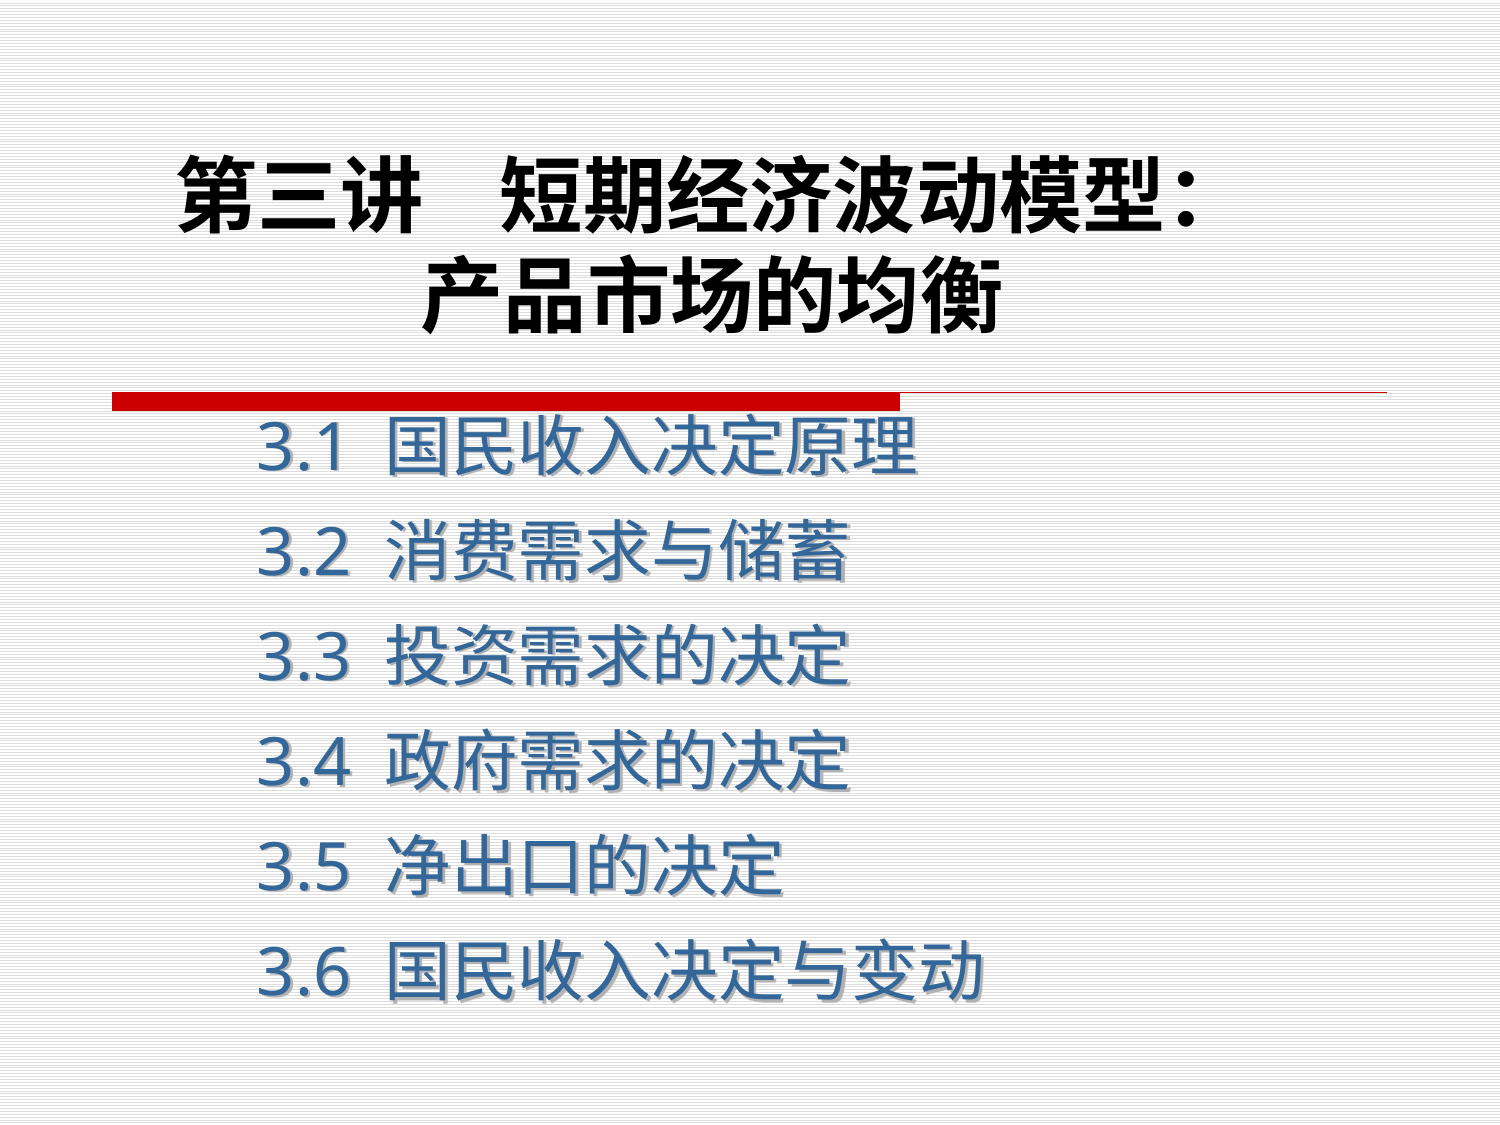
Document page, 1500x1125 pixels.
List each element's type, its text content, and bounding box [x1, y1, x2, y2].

text_box 3.1 国民收入决定原理 3.2 消费需求与储蓄 3.3 投资需求的决定 3.4 政府需求的决定 3.5 净出口的决定 3.6 国民收入决定与变动 [242, 408, 1199, 1003]
title 第三讲 短期经济波动模型： 产品市场的均衡 [159, 125, 1318, 351]
